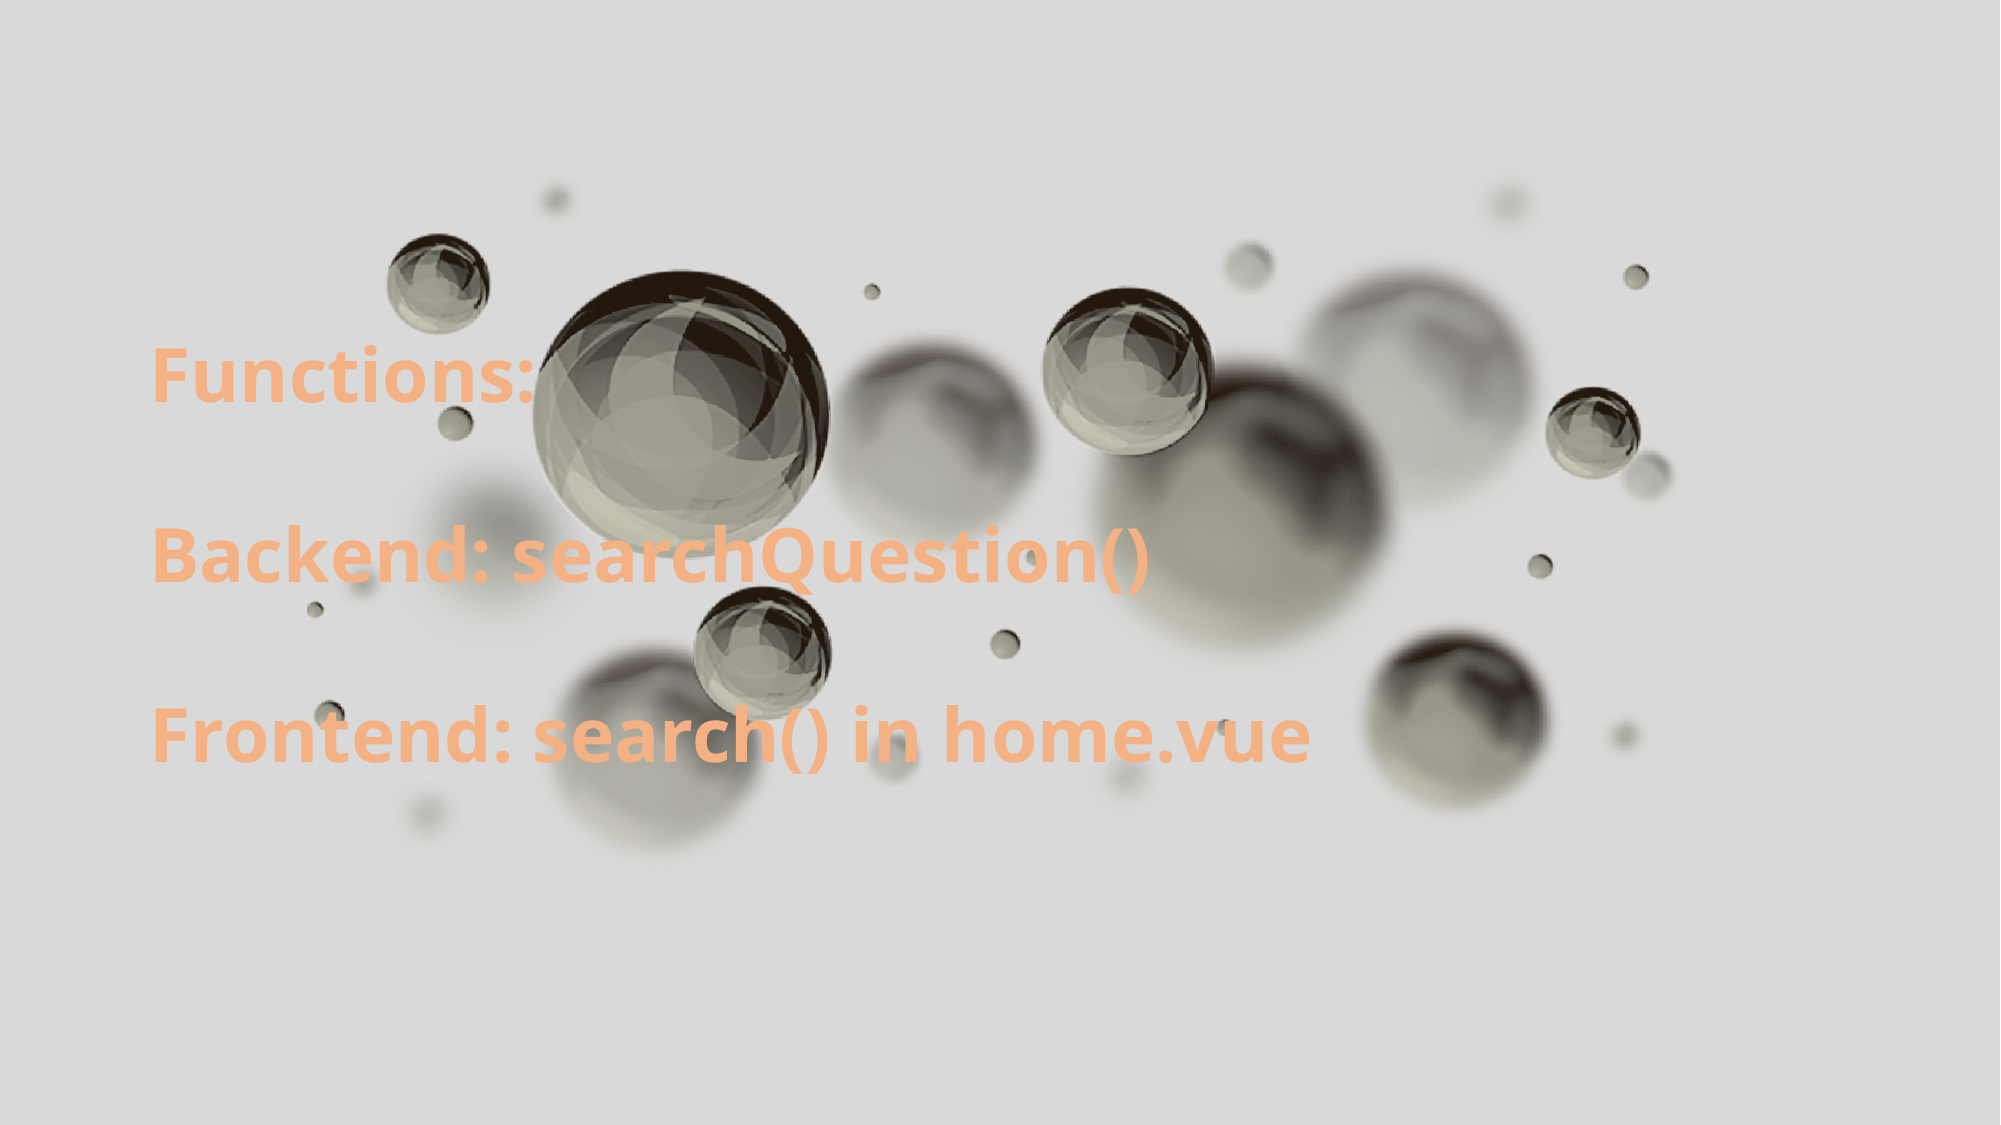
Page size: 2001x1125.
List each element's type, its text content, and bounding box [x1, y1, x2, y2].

text_box Functions: Backend: searchQuestion() Frontend: search() in home.vue [134, 320, 305, 785]
picture [305, 149, 1695, 895]
